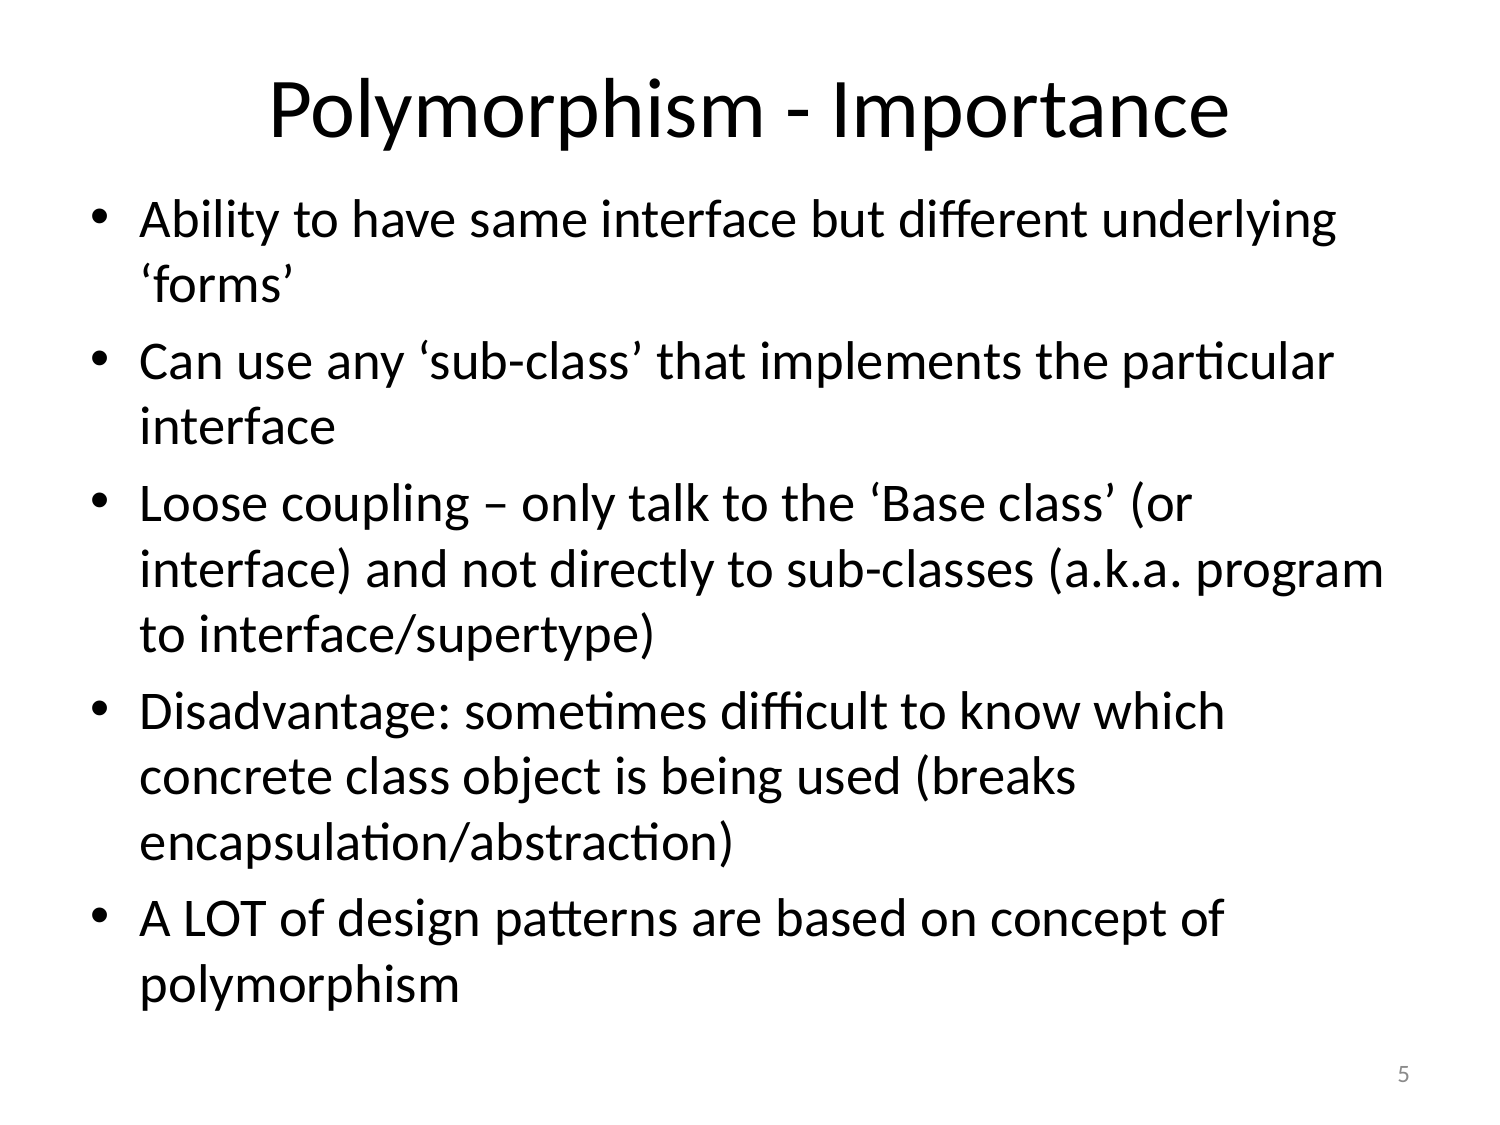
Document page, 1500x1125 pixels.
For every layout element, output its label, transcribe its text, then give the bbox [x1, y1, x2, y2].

slide_number 5 [1074, 1042, 1425, 1103]
list Ability to have same interface but different underlying ‘forms’ Can use any ‘sub-class’ that implements the particular interface Loose coupling – only talk to the ‘Base class’ (or interface) and not directly to sub-classes (a.k.a. program to interface/supertype) Disadvantage: sometimes difficult to know which concrete class object is being used (breaks encapsulation/abstraction) A LOT of design patterns are based on concept of polymorphism [75, 174, 1425, 1025]
title Polymorphism - Importance [75, 45, 1425, 163]
